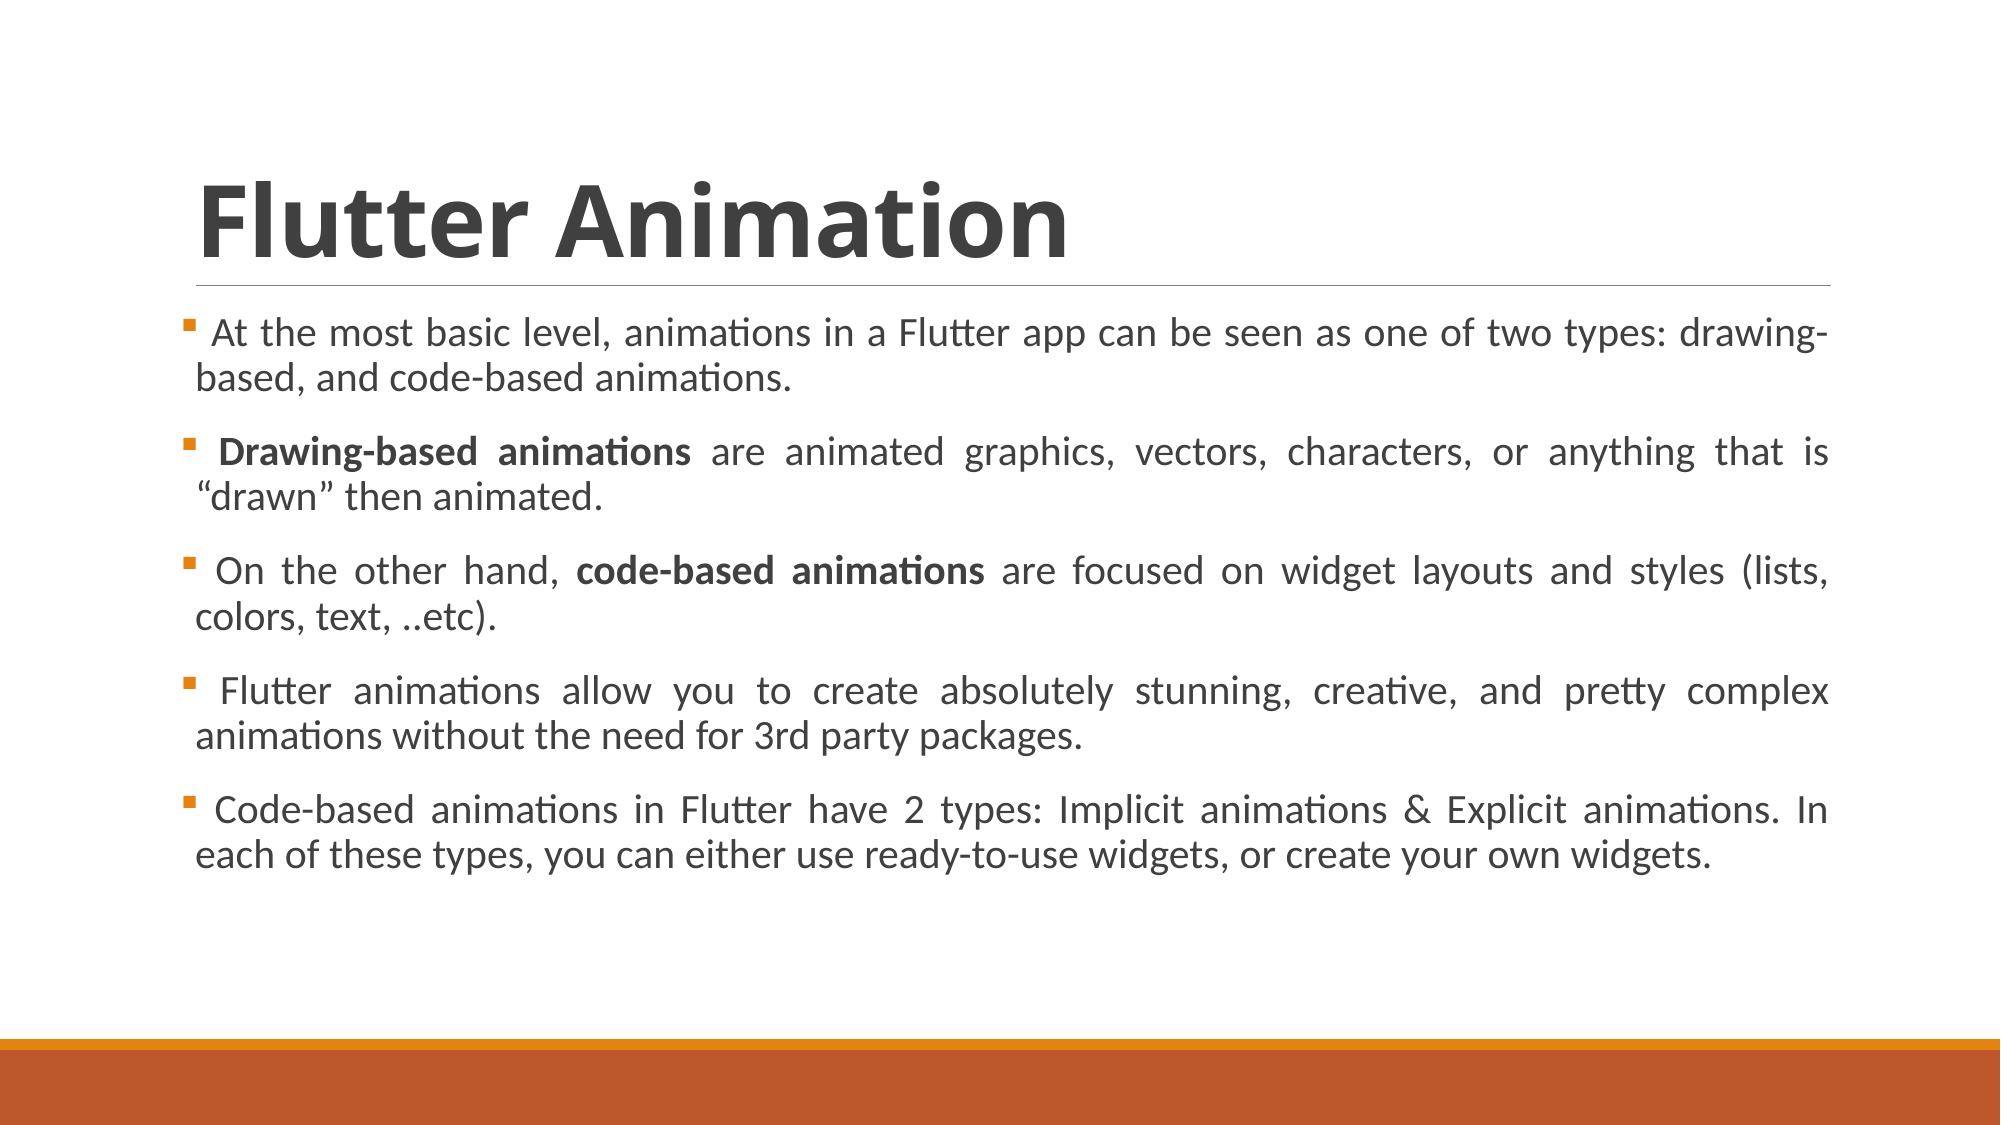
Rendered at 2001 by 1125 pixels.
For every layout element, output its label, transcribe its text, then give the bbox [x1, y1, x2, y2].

title Flutter Animation [180, 47, 1830, 285]
list At the most basic level, animations in a Flutter app can be seen as one of two types: drawing-based, and code-based animations. Drawing-based animations are animated graphics, vectors, characters, or anything that is “drawn” then animated. On the other hand, code-based animations are focused on widget layouts and styles (lists, colors, text, ..etc). Flutter animations allow you to create absolutely stunning, creative, and pretty complex animations without the need for 3rd party packages. Code-based animations in Flutter have 2 types: Implicit animations & Explicit animations. In each of these types, you can either use ready-to-use widgets, or create your own widgets. [180, 302, 1830, 963]
